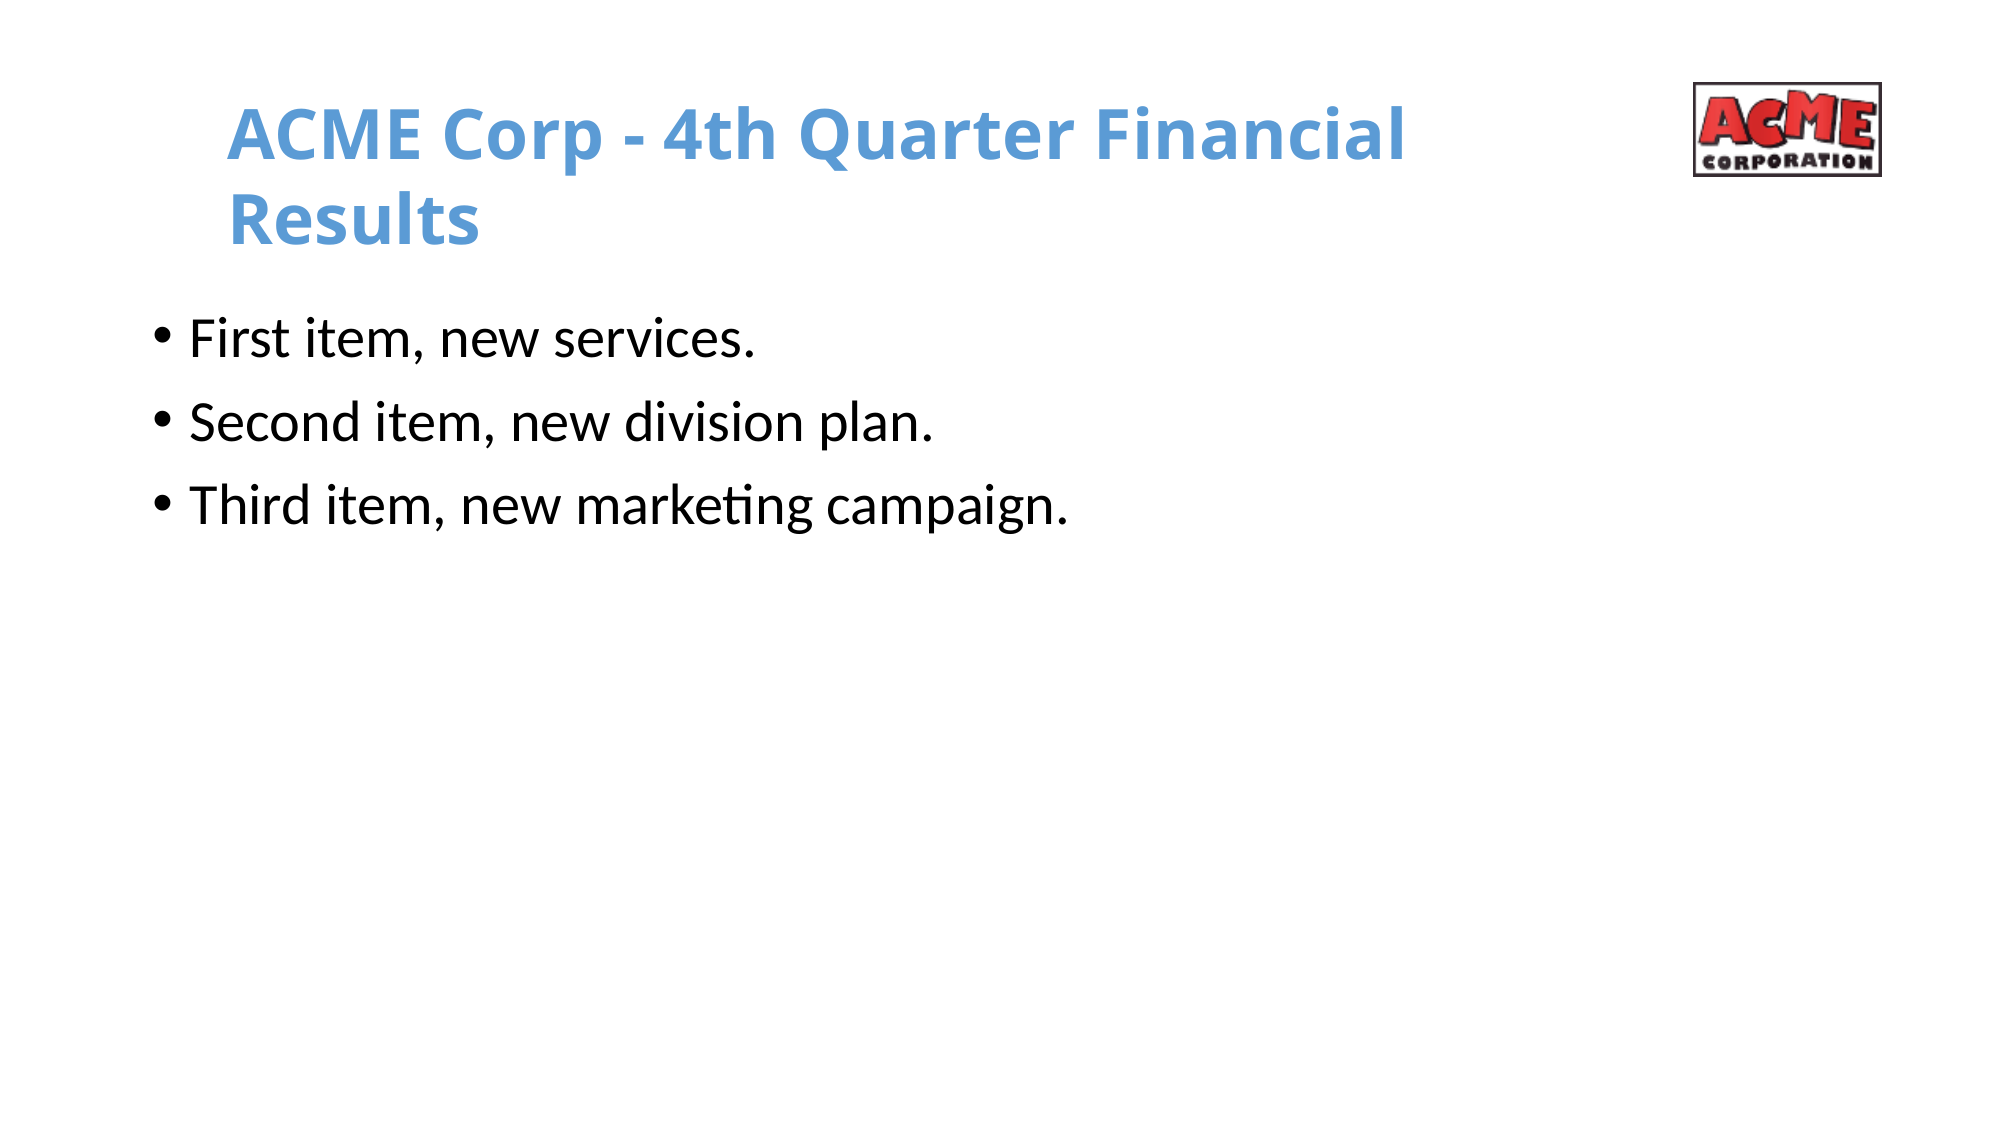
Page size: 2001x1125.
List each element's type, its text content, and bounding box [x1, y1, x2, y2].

list First item, new services. Second item, new division plan. Third item, new marketing campaign. [137, 299, 1863, 1014]
picture [1693, 82, 1882, 177]
title ACME Corp - 4th Quarter Financial Results [212, 82, 1694, 271]
